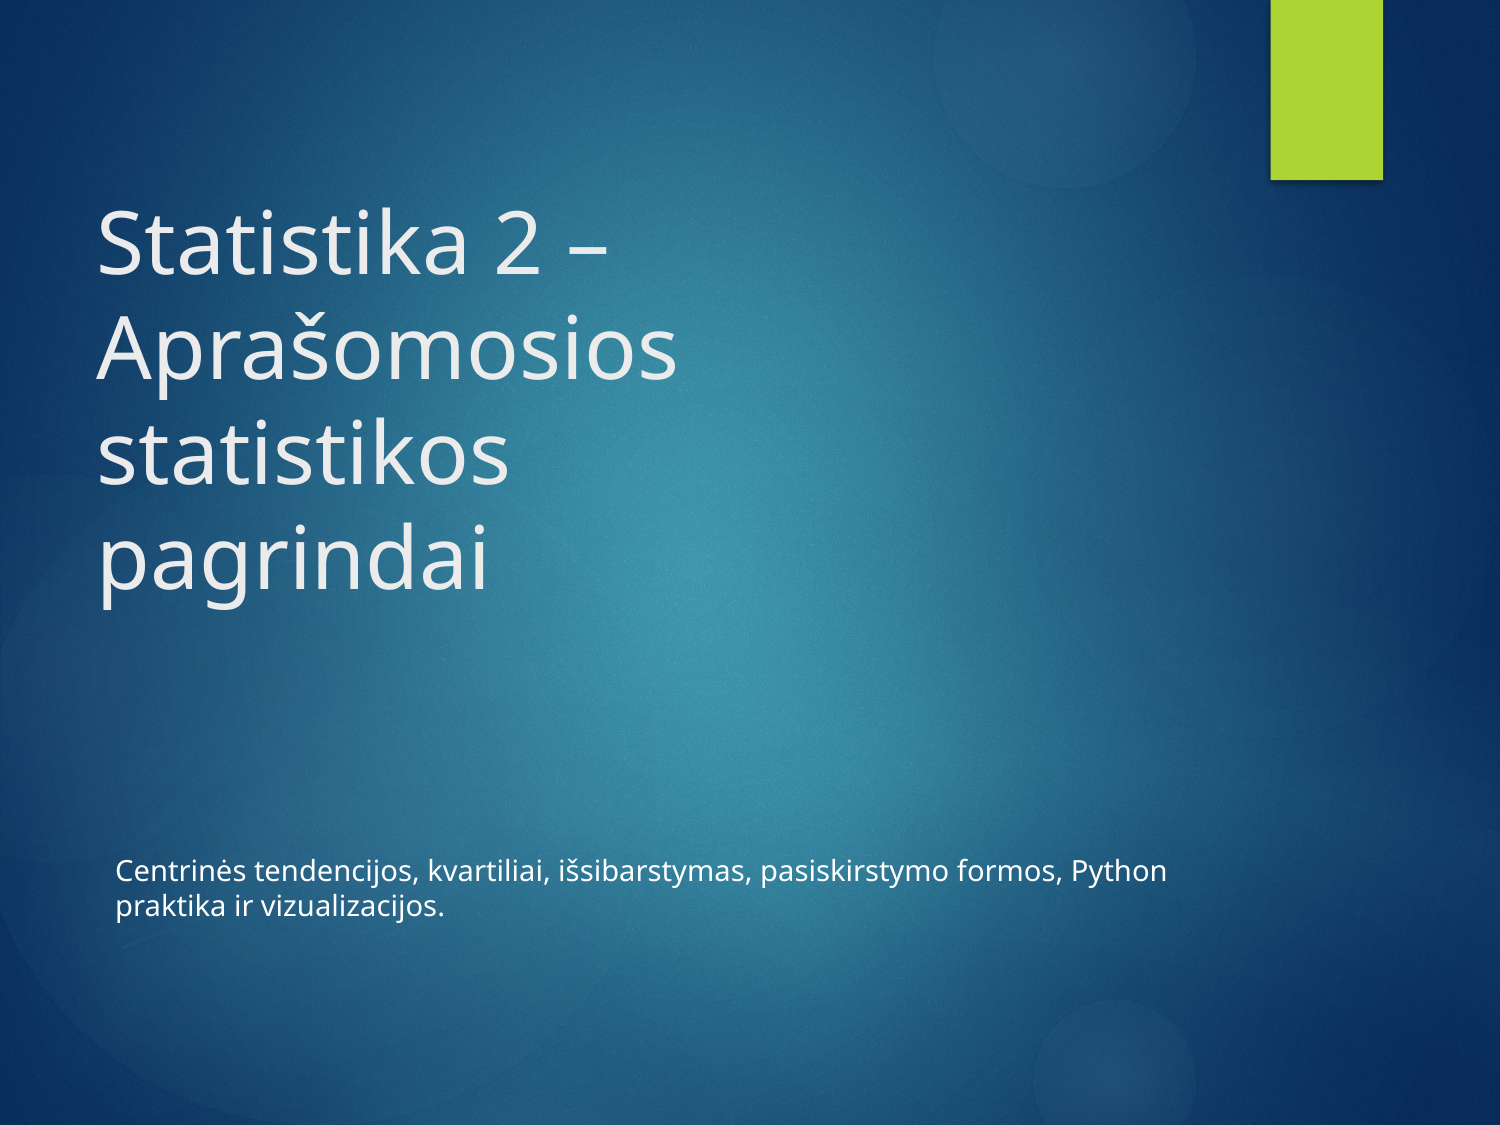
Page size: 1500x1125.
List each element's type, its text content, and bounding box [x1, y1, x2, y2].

list Centrinės tendencijos, kvartiliai, išsibarstymas, pasiskirstymo formos, Python praktika ir vizualizacijos. [100, 844, 1202, 987]
title Statistika 2 – Aprašomosios statistikos pagrindai [81, 179, 881, 650]
